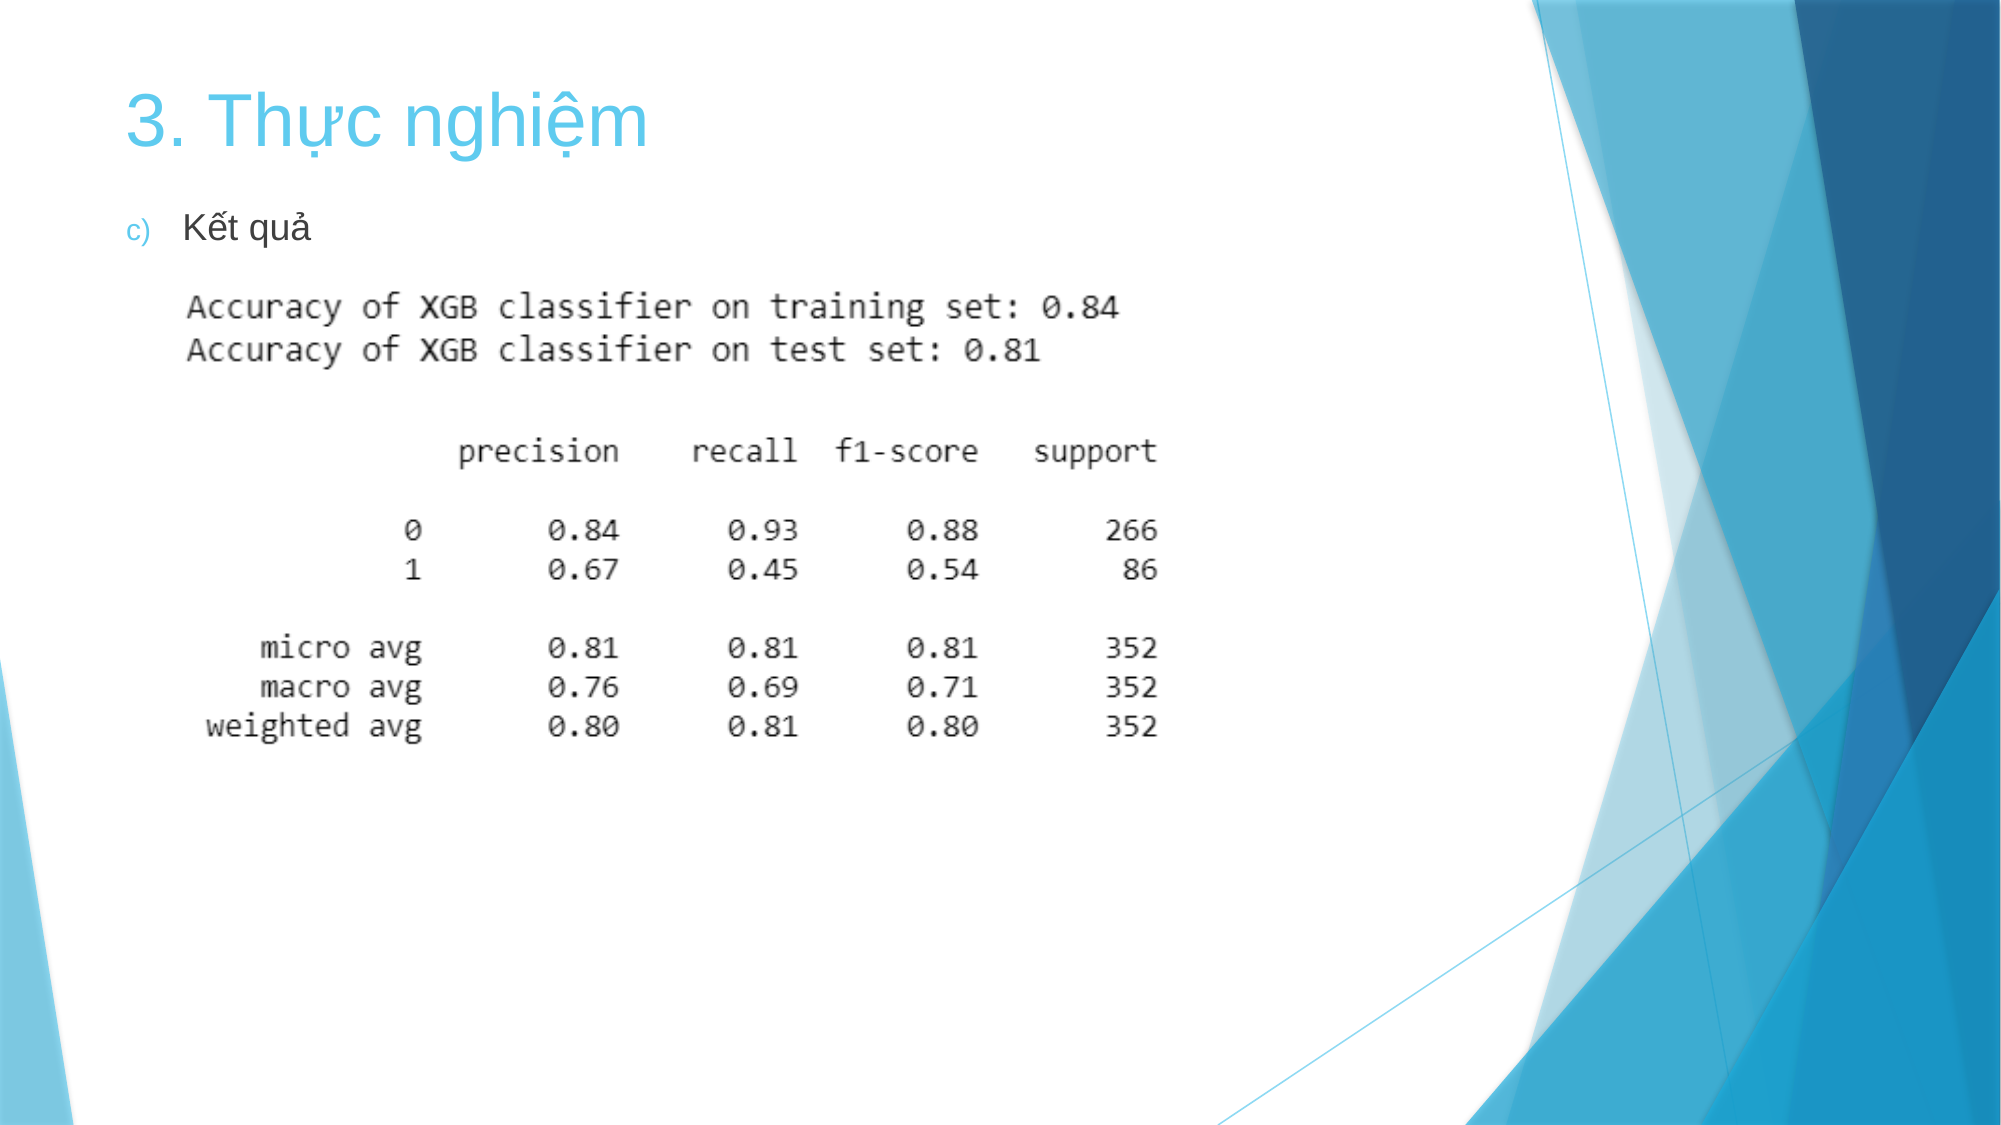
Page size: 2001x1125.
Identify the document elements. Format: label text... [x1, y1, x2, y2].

text_box 3. Thực nghiệm [111, 64, 1522, 195]
picture [173, 277, 1146, 382]
picture [159, 422, 1261, 776]
text_box Kết quả [111, 195, 1522, 1083]
